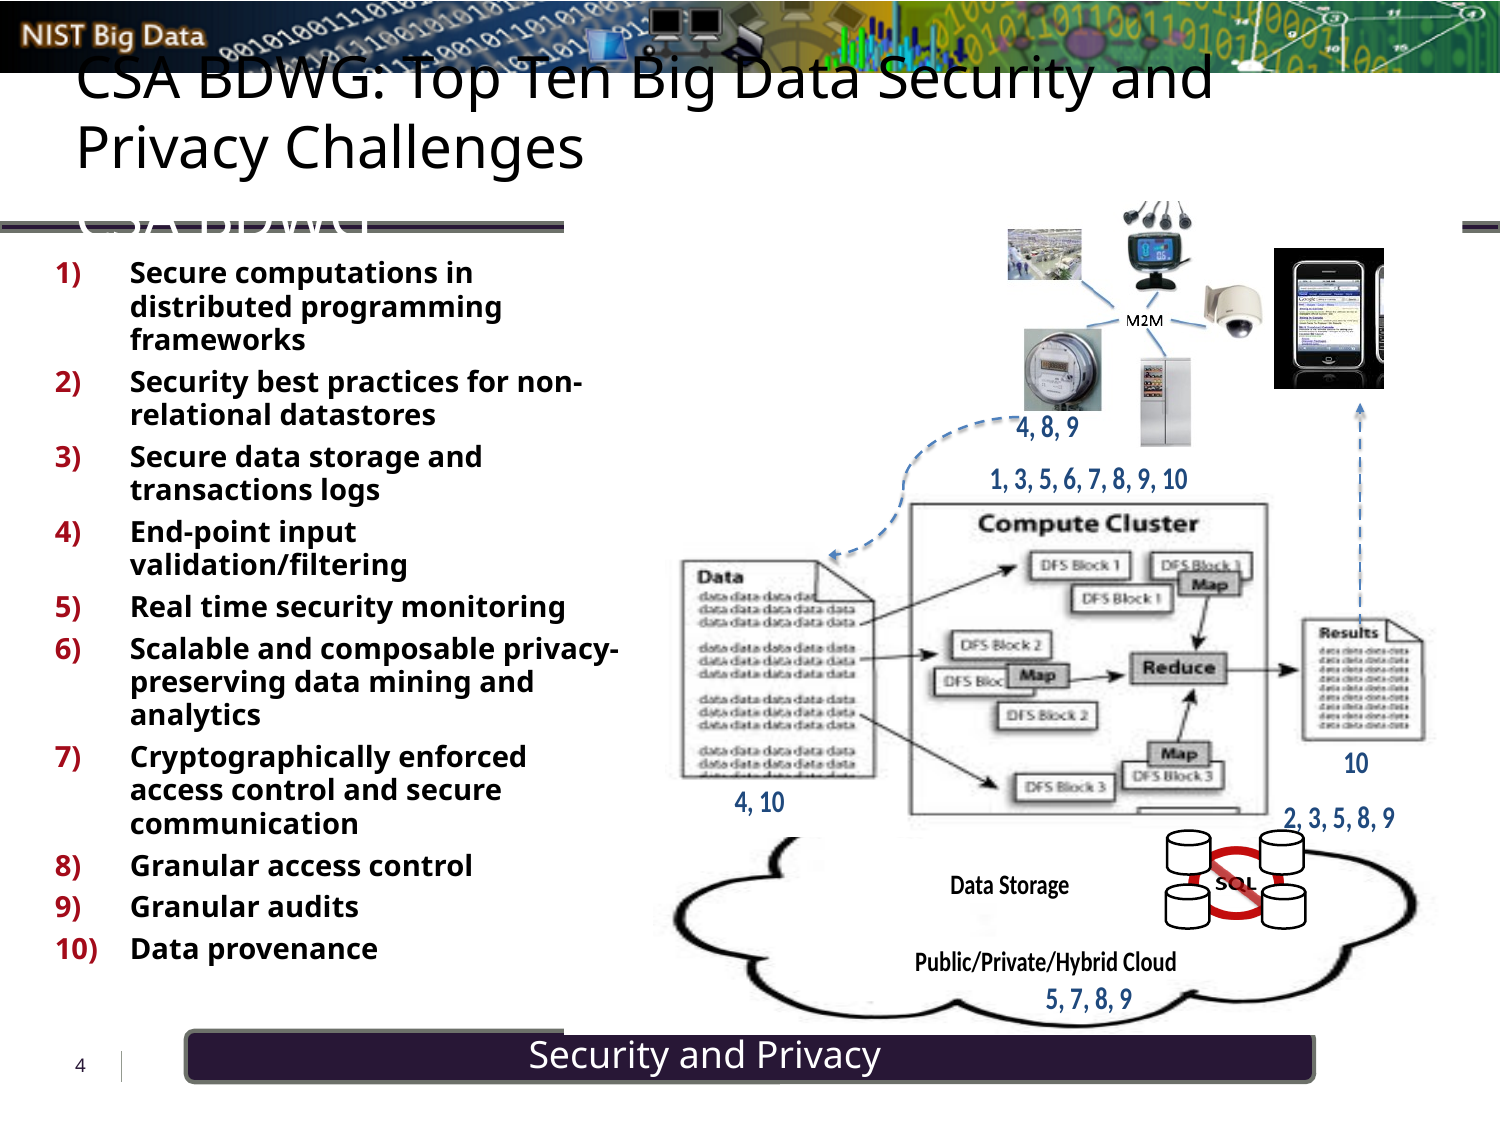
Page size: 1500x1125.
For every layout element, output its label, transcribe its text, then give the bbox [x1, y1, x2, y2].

picture [0, 1, 1500, 73]
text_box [563, 185, 1463, 1035]
slide_number 4 [75, 1053, 135, 1080]
text_box Secure computations in distributed programming frameworks Security best practices for non-relational datastores Secure data storage and transactions logs End-point input validation/filtering Real time security monitoring Scalable and composable privacy-preserving data mining and analytics Cryptographically enforced access control and secure communication Granular access control Granular audits Data provenance [40, 249, 553, 974]
title CSA BDWG: Top Ten Big Data Security and Privacy Challenges10 Challenges Identified by CSA BDWG [75, 79, 1422, 212]
